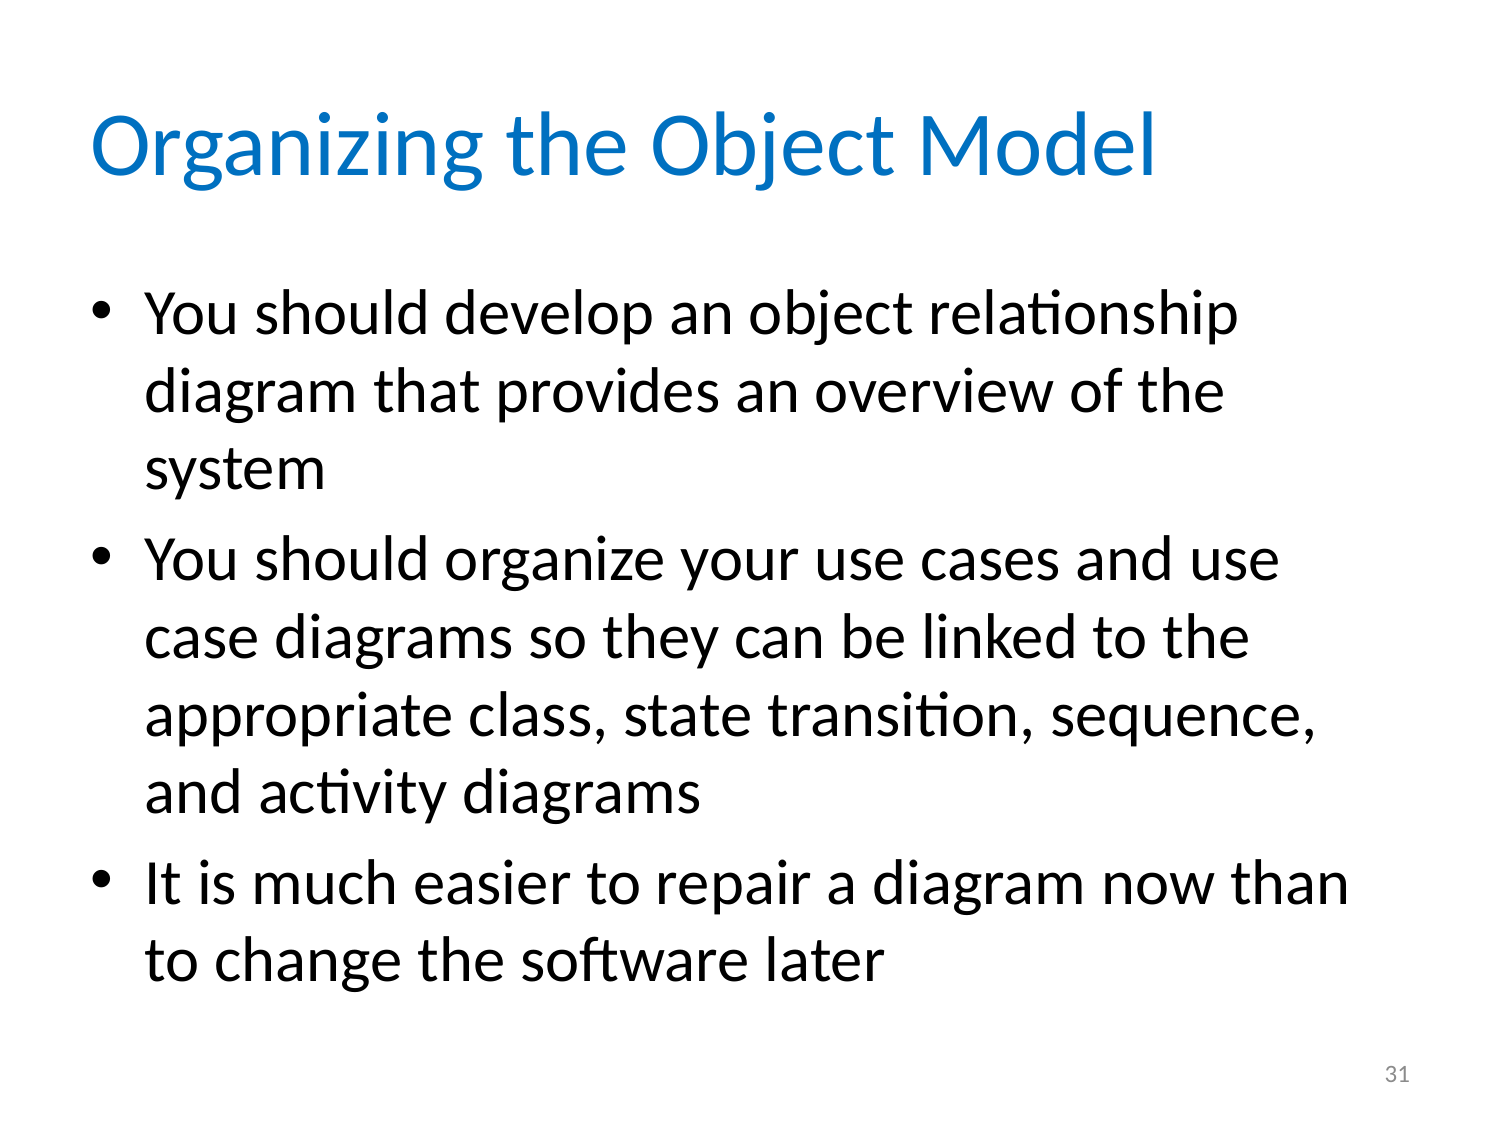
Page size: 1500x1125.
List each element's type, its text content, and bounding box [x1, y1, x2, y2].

list You should develop an object relationship diagram that provides an overview of the system You should organize your use cases and use case diagrams so they can be linked to the appropriate class, state transition, sequence, and activity diagrams It is much easier to repair a diagram now than to change the software later [74, 262, 1426, 1006]
slide_number 31 [1074, 1042, 1425, 1103]
title Organizing the Object Model [74, 44, 1426, 233]
